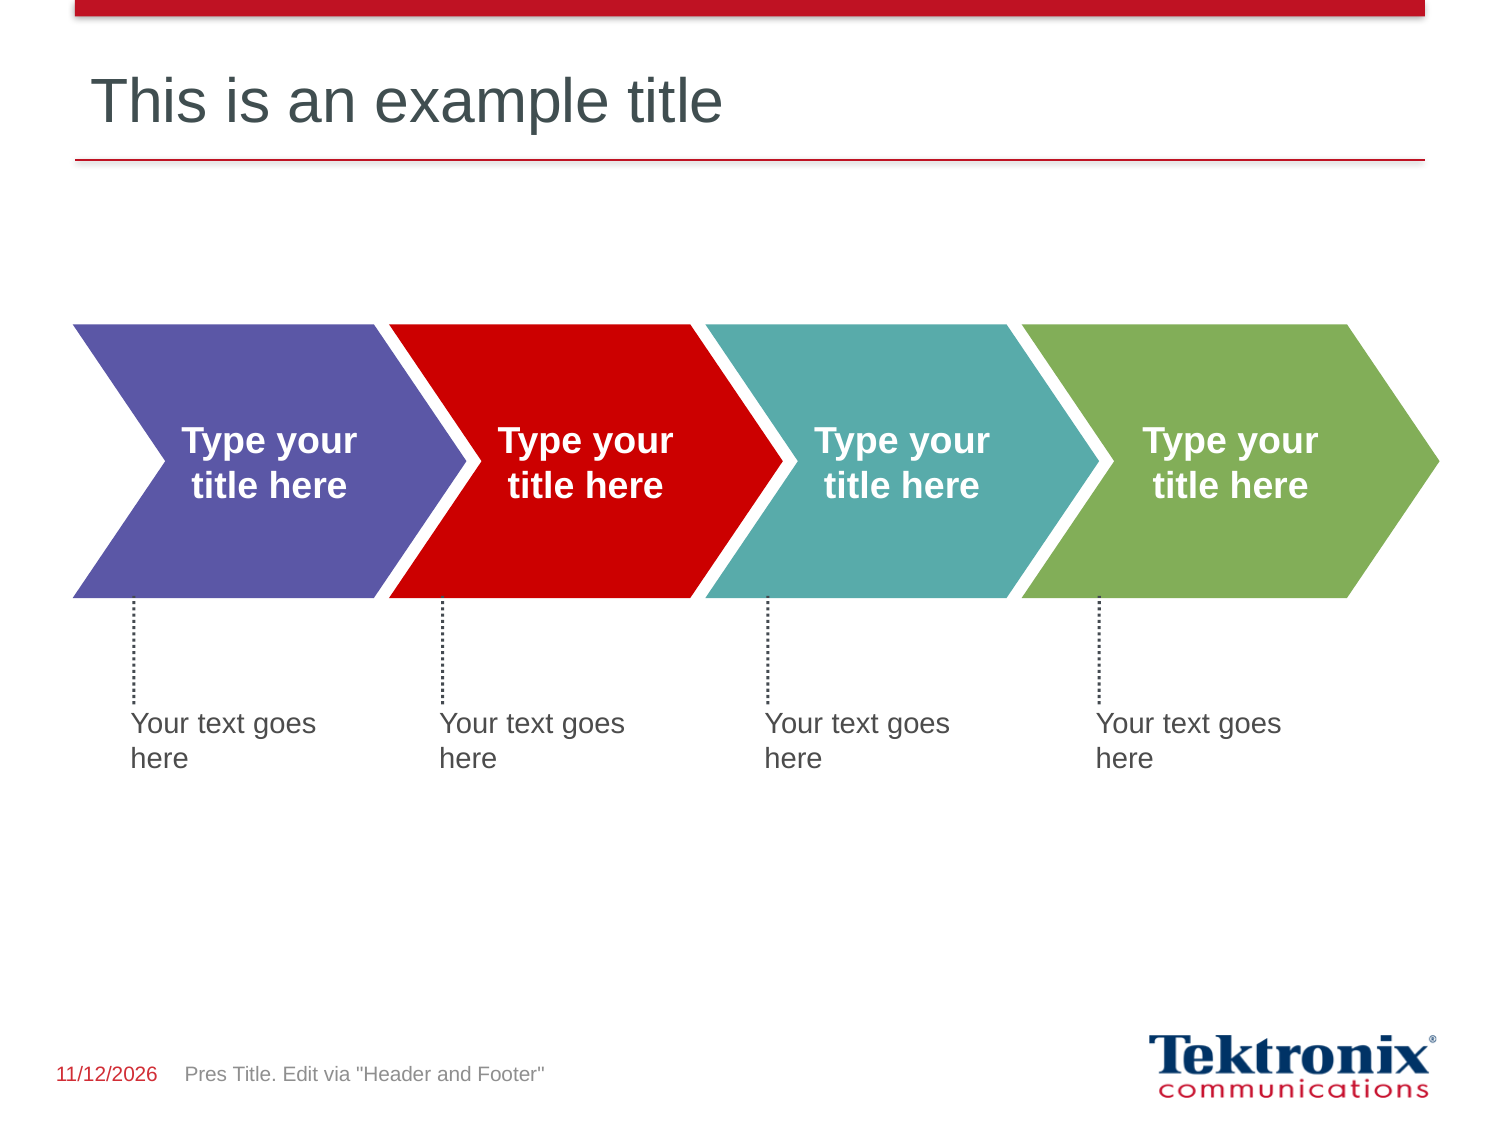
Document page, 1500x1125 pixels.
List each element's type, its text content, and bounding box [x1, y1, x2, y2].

text_box Type your title here [705, 324, 1100, 599]
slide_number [0, 1042, 169, 1103]
text_box Your text goes here [439, 696, 651, 910]
title This is an example title [75, 41, 1425, 143]
footer Pres Title. Edit via "Header and Footer" [169, 1042, 645, 1103]
text_box Your text goes here [764, 696, 976, 910]
picture [1149, 1035, 1437, 1098]
text_box Type your title here [388, 324, 783, 599]
text_box Your text goes here [130, 696, 342, 910]
text_box Your text goes here [1095, 696, 1307, 910]
text_box Type your title here [1021, 324, 1440, 599]
text_box Type your title here [72, 324, 467, 599]
